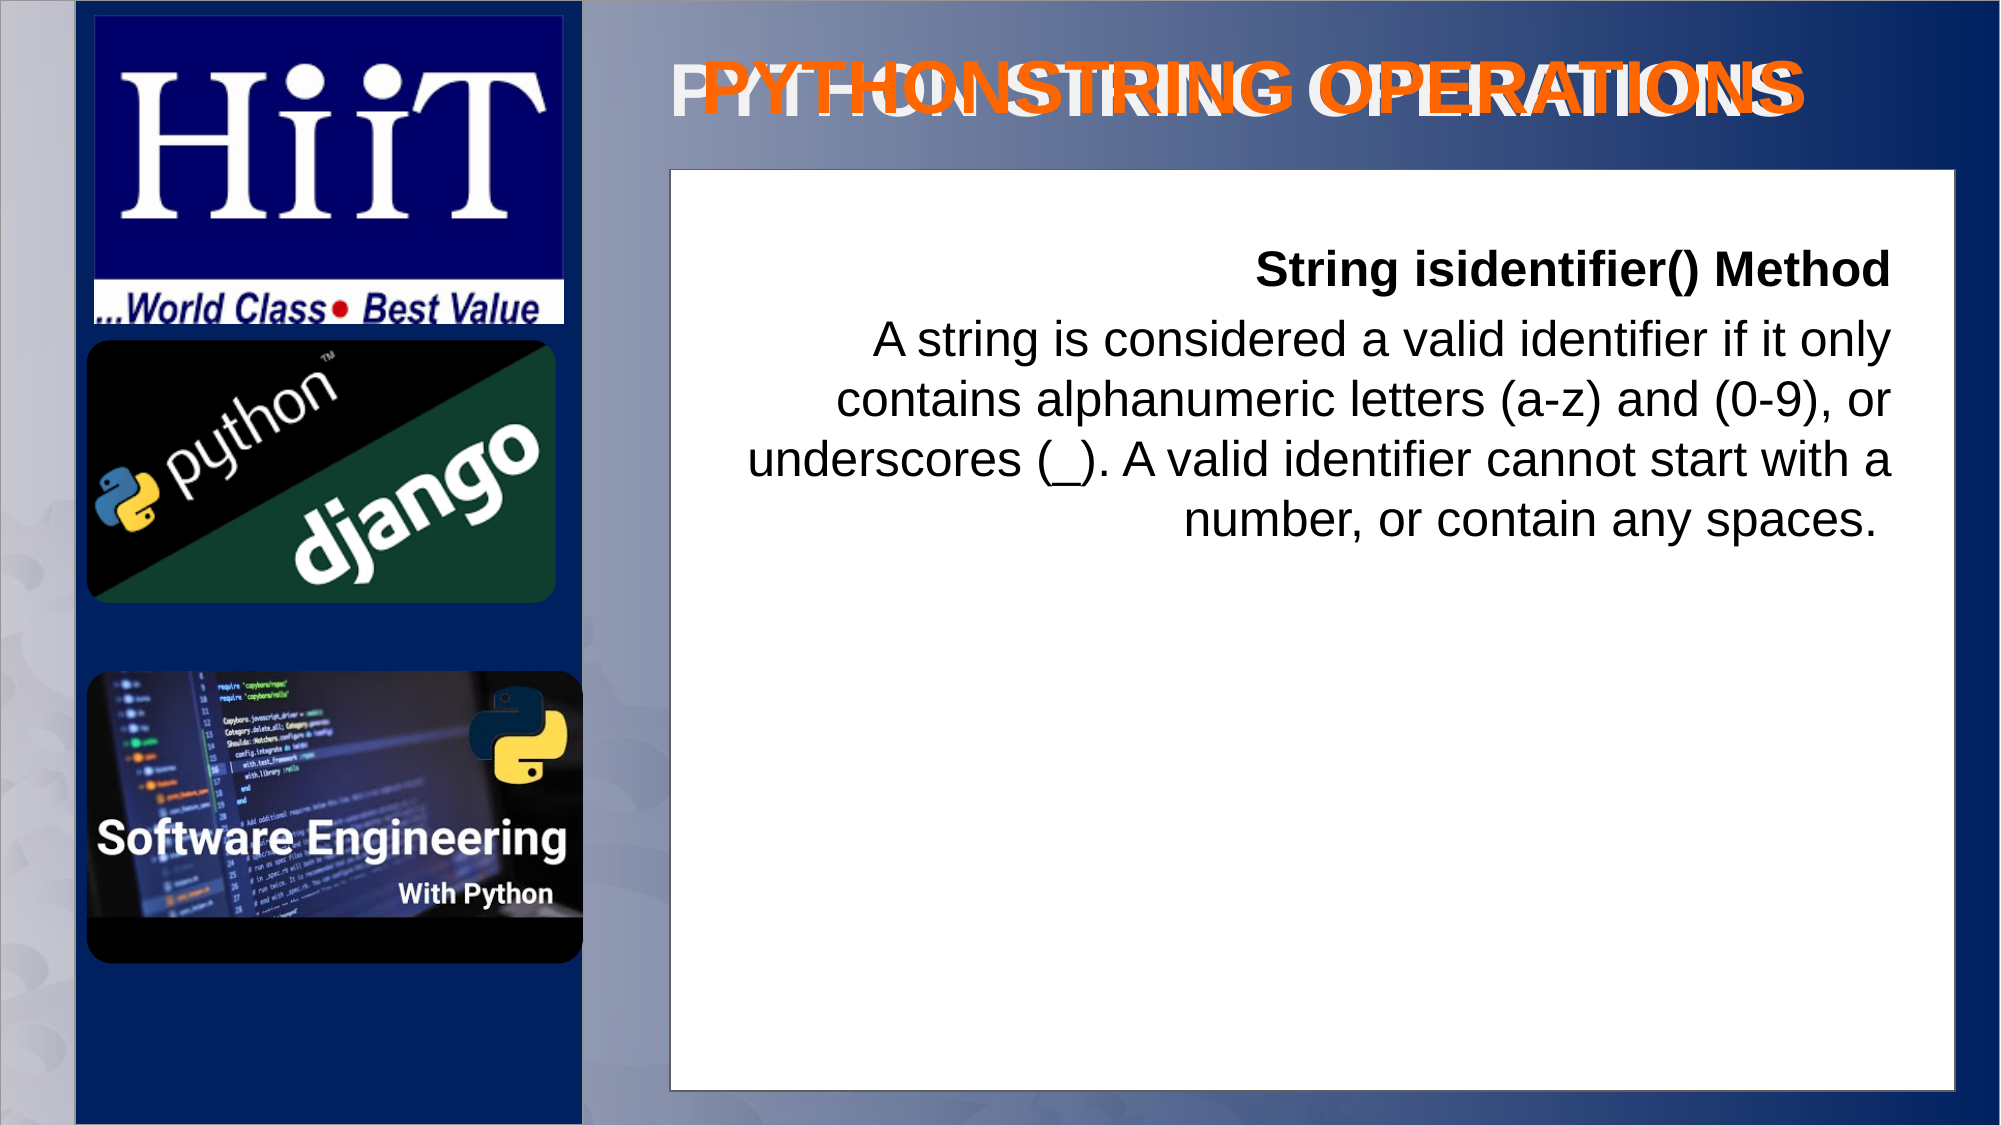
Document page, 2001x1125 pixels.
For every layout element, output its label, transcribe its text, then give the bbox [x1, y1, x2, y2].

text_box [74, 0, 584, 1125]
subtitle String isidentifier() Method A string is considered a valid identifier if it only contains alphanumeric letters (a-z) and (0-9), or underscores (_). A valid identifier cannot start with a number, or contain any spaces. [679, 228, 1908, 517]
text_box [0, 0, 74, 1125]
text_box [584, 0, 2000, 1125]
text_box PYTHONSTRING OPERATIONS [582, 13, 1824, 154]
text_box PYTHON STRING OPERATIONS [582, 62, 1833, 202]
picture [86, 671, 583, 964]
picture [94, 15, 564, 324]
picture [86, 340, 556, 603]
text_box [669, 169, 1955, 1091]
